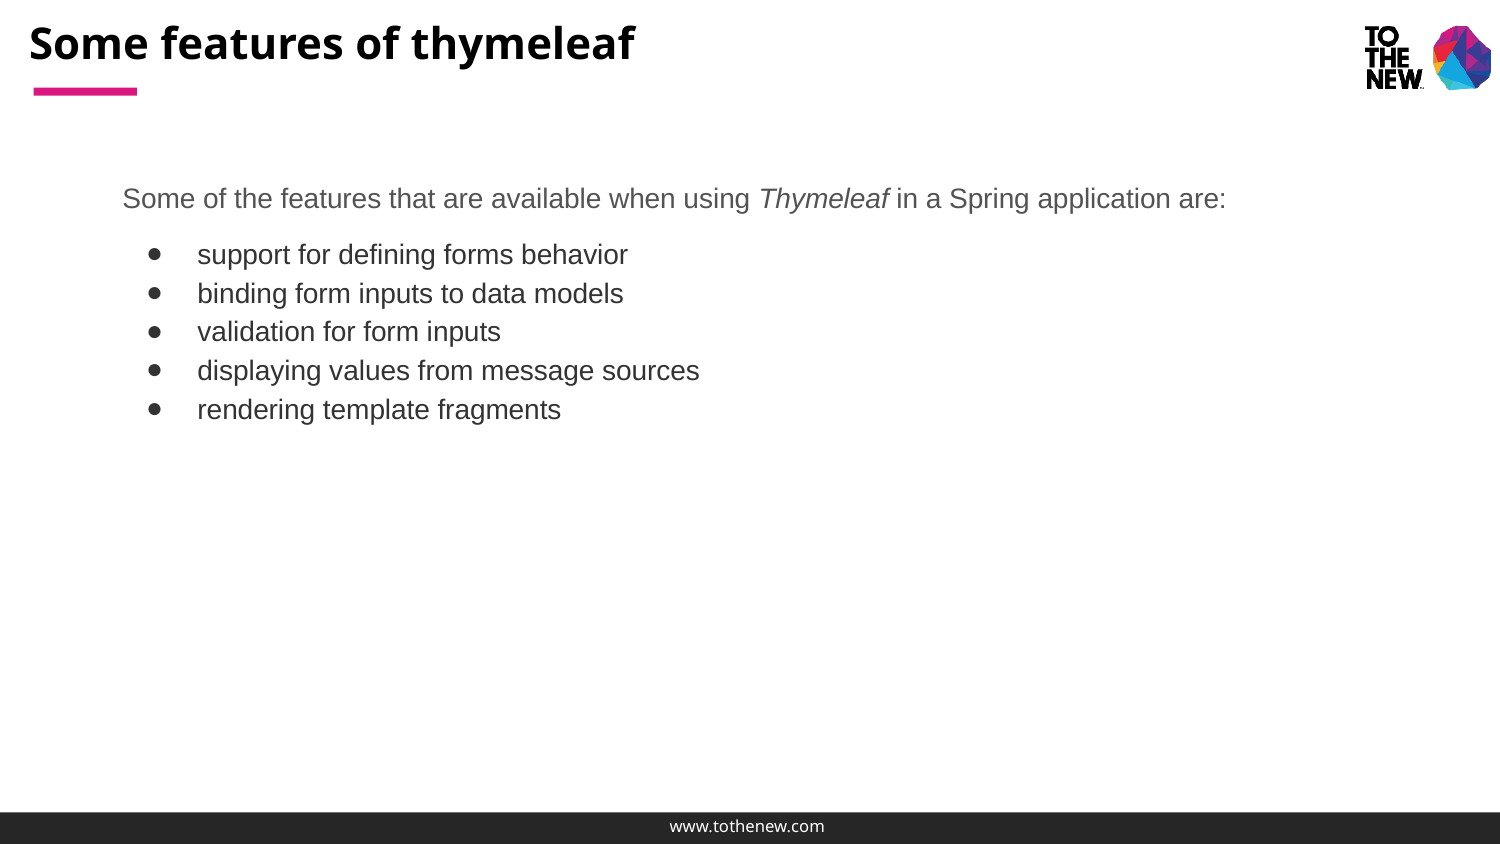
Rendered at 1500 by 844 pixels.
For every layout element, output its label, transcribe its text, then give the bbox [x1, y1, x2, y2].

text_box Some of the features that are available when using Thymeleaf in a Spring application are: support for defining forms behavior binding form inputs to data models validation for form inputs displaying values from message sources rendering template fragments [107, 154, 1409, 749]
title Some features of thymeleaf [14, 14, 1350, 85]
picture [1350, 0, 1500, 116]
